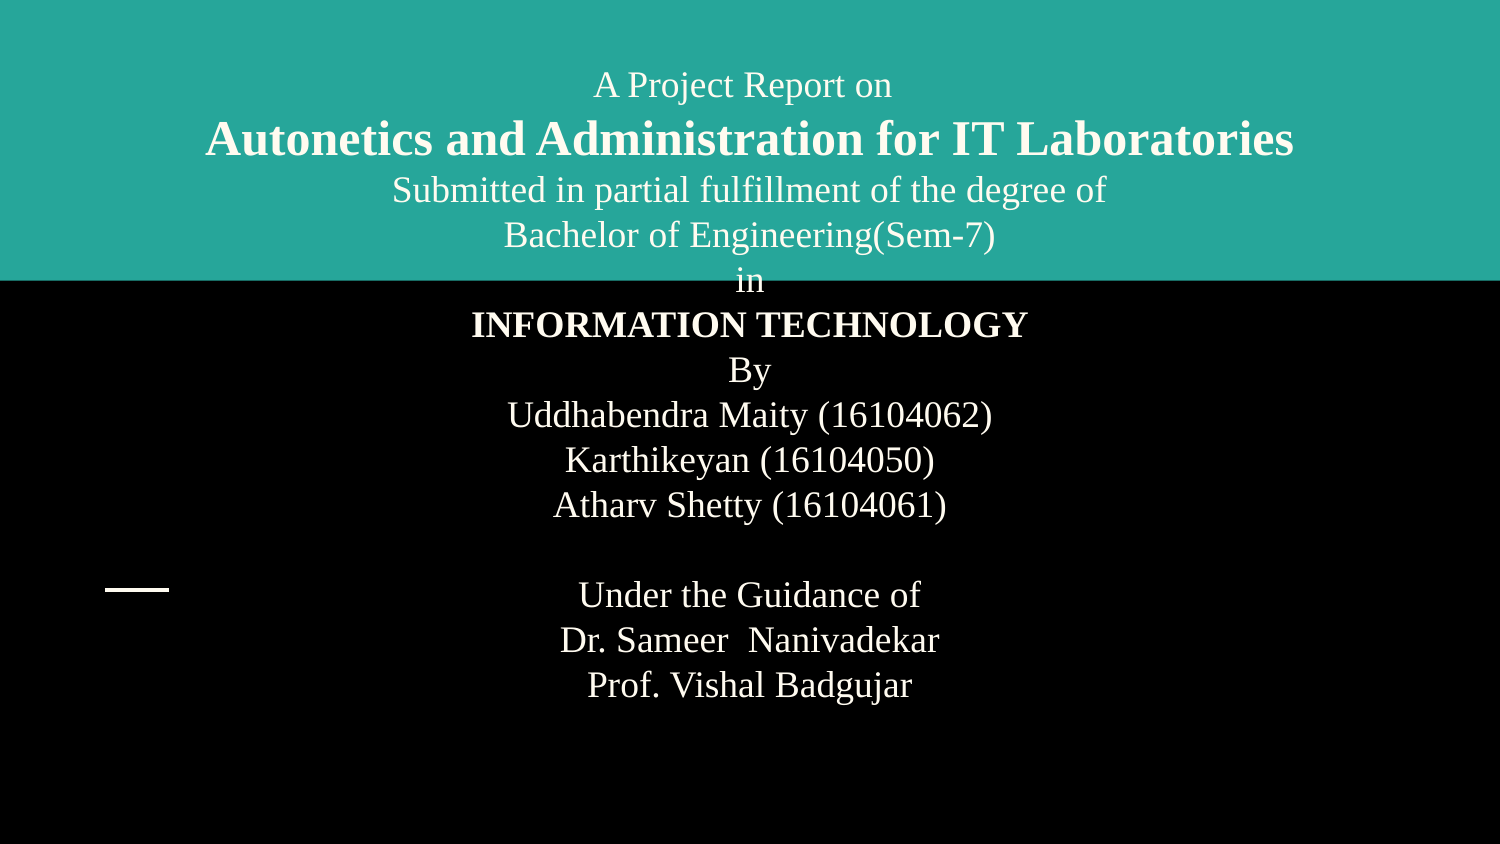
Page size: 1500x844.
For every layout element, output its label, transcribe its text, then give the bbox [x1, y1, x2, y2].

title A Project Report on Autonetics and Administration for IT Laboratories Submitted in partial fulfillment of the degree of Bachelor of Engineering(Sem-7) in INFORMATION TECHNOLOGY By Uddhabendra Maity (16104062) Karthikeyan (16104050) Atharv Shetty (16104061) Under the Guidance of Dr. Sameer Nanivadekar Prof. Vishal Badgujar [84, 45, 1416, 827]
